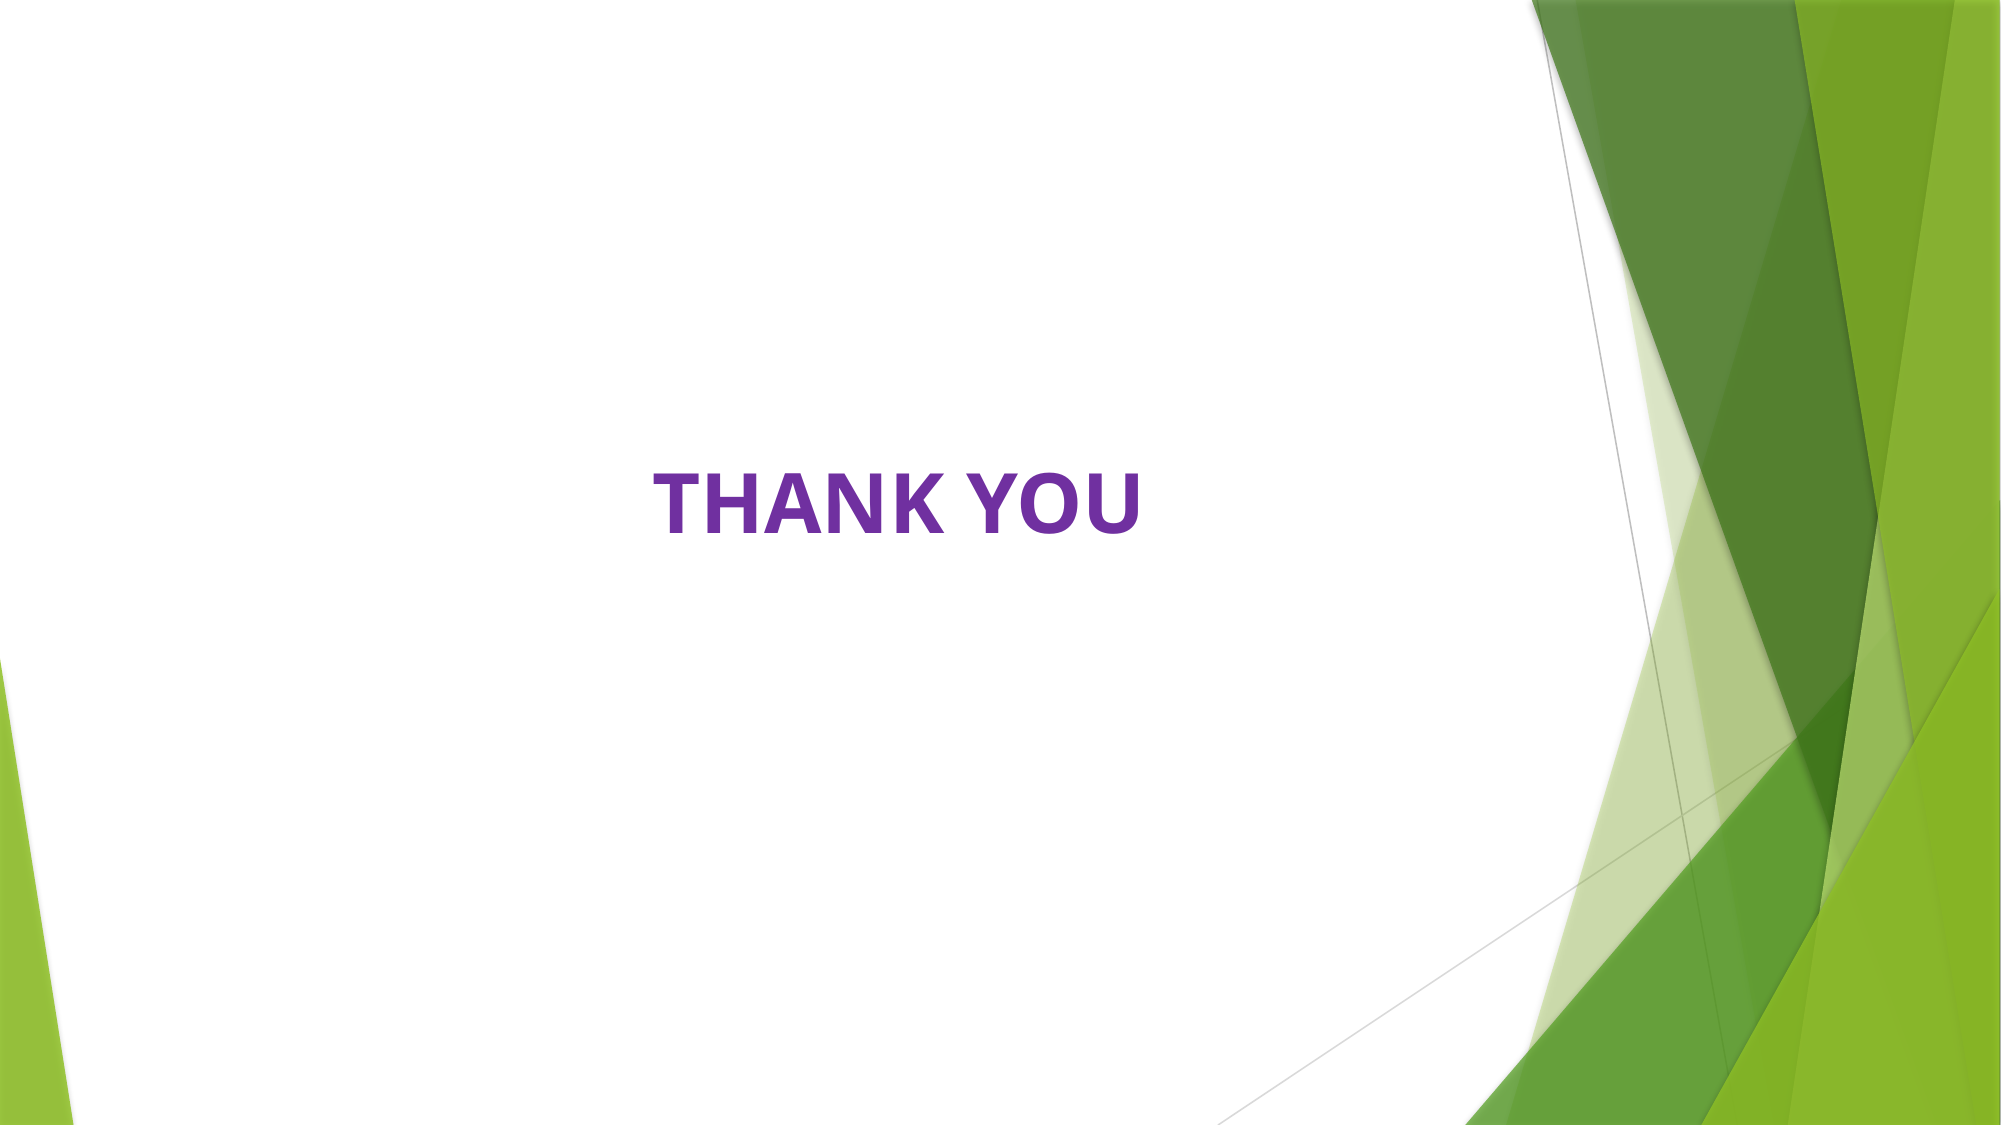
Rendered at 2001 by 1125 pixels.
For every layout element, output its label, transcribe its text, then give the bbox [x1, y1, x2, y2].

list THANK YOU [194, 245, 1605, 882]
